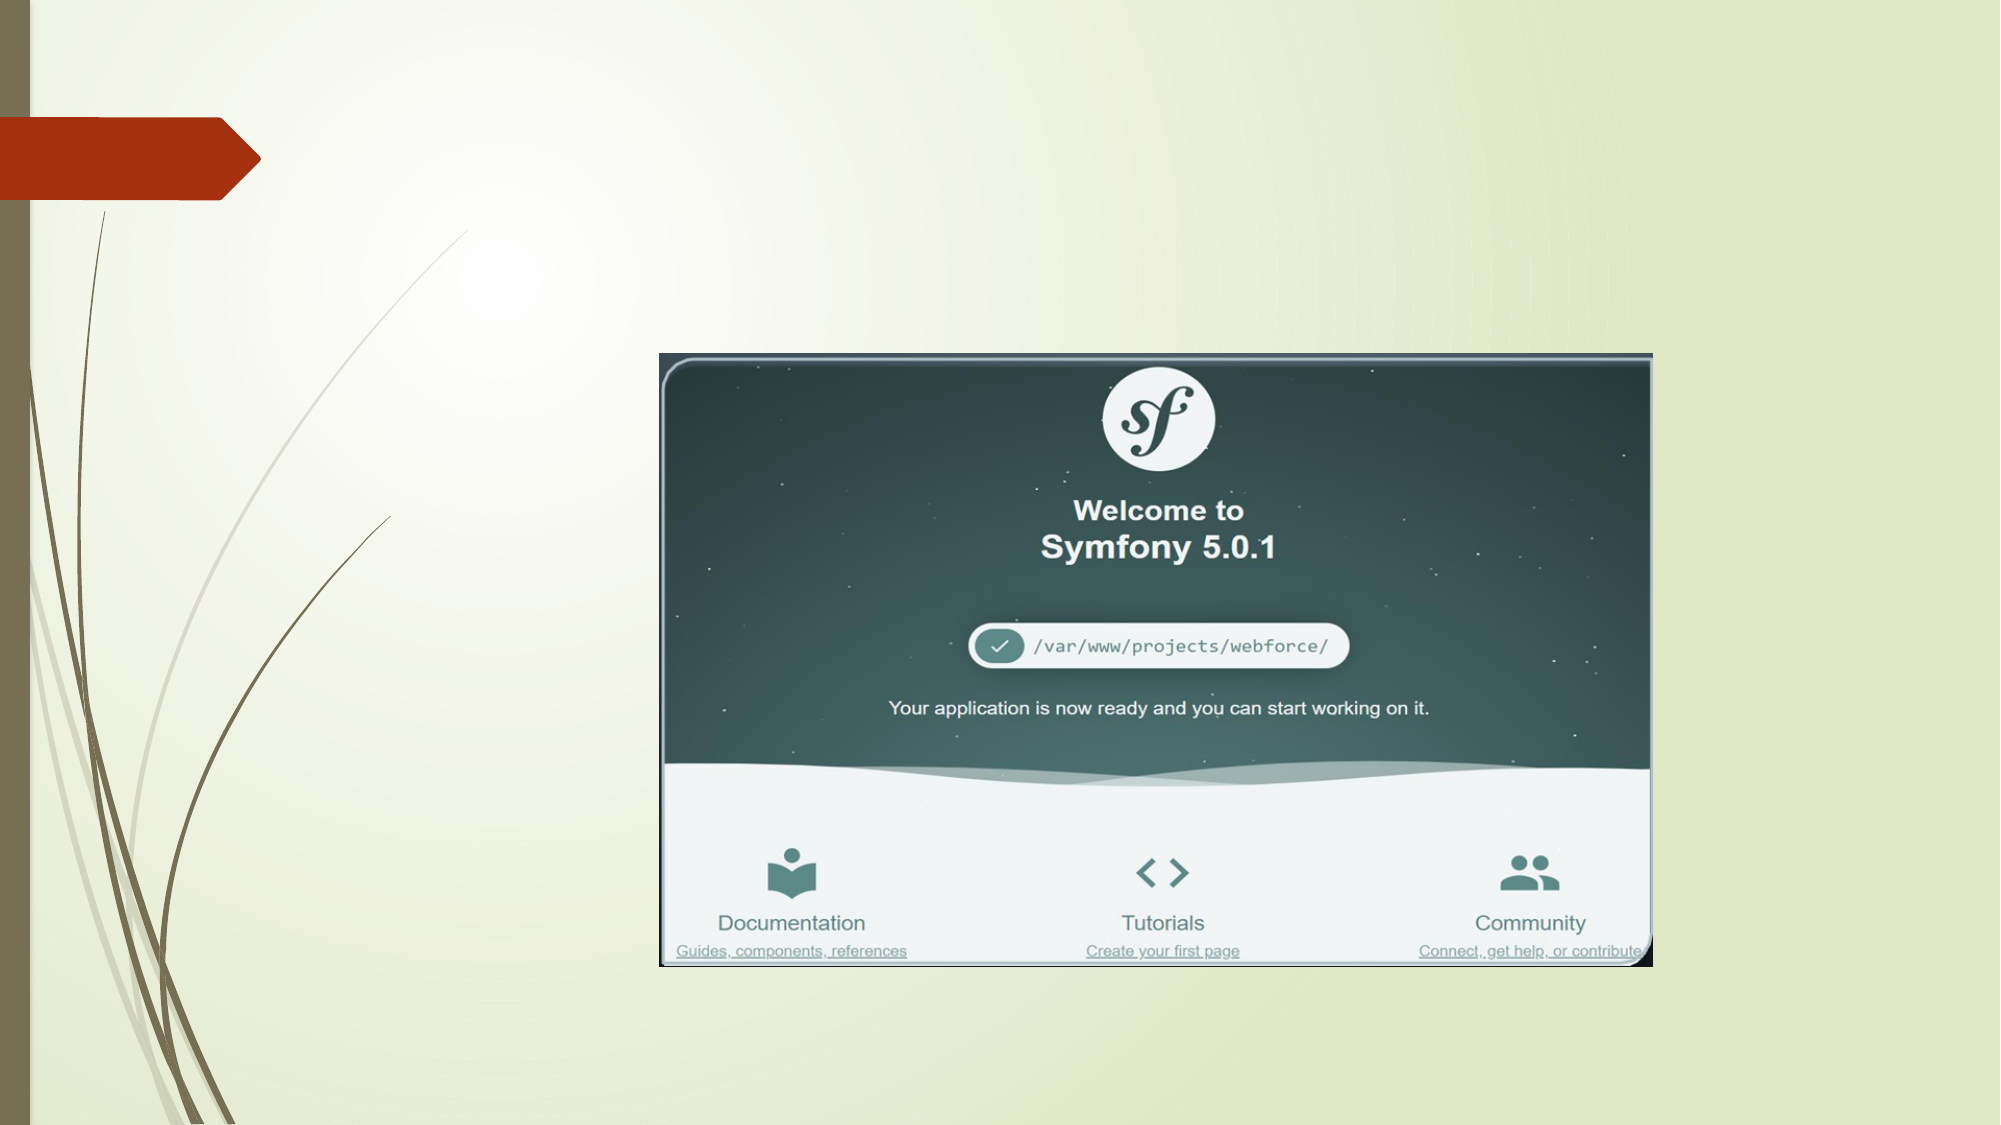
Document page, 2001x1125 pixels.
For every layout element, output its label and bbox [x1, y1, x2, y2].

list [658, 353, 1654, 967]
